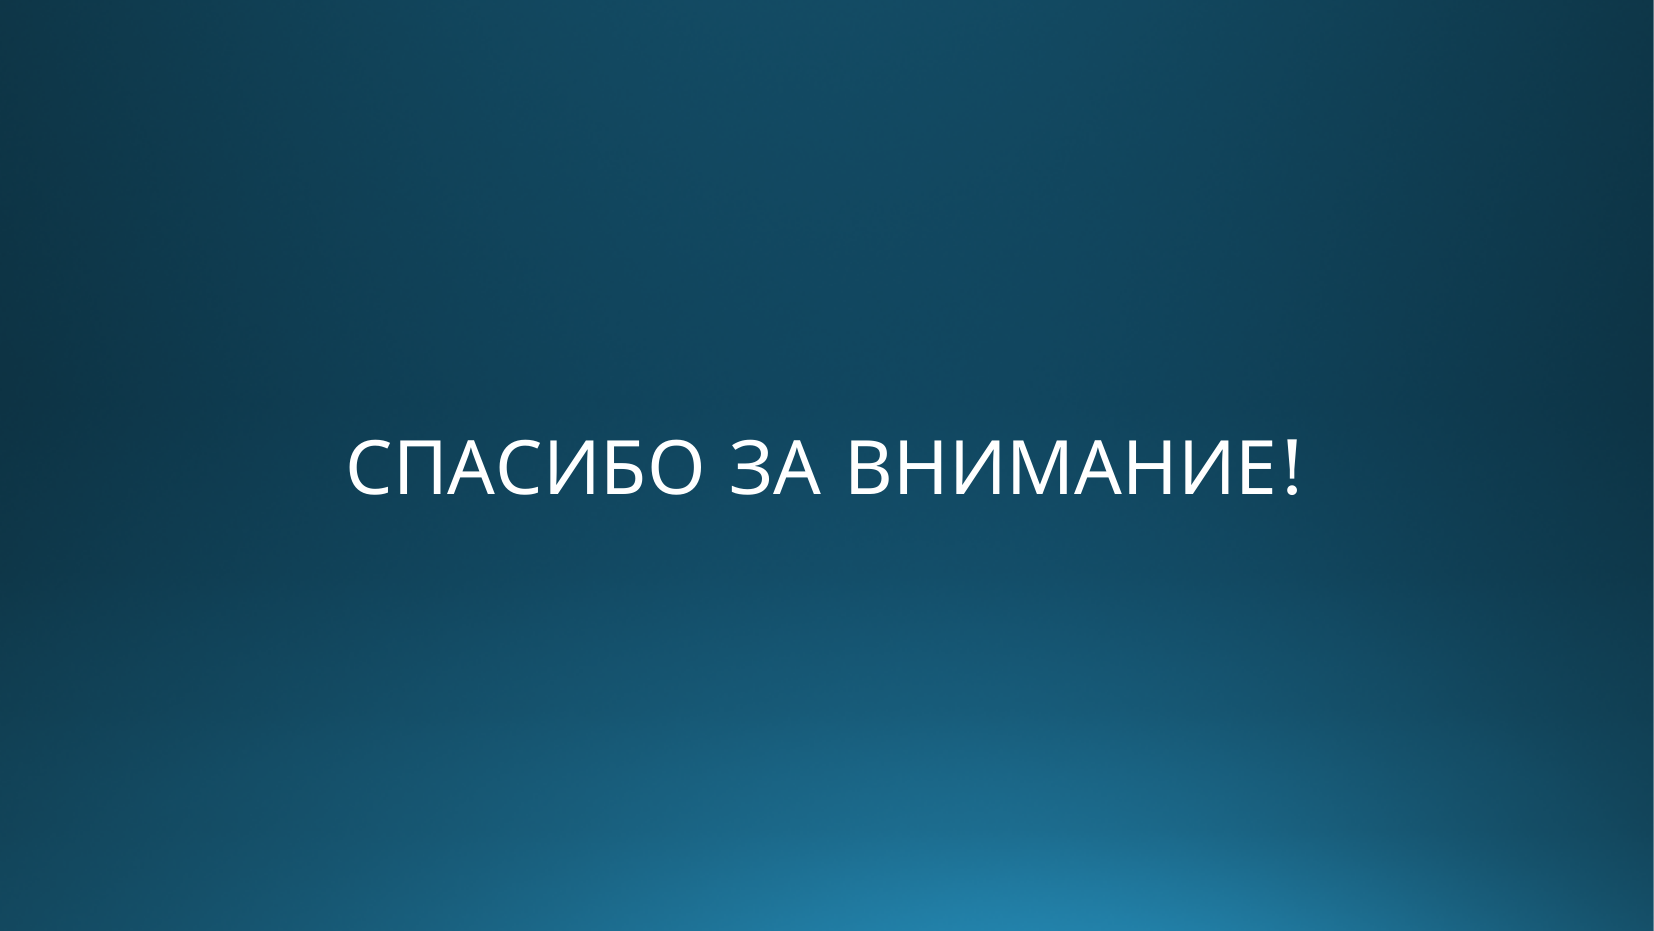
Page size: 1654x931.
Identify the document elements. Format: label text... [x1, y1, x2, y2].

text_box СПАСИБО ЗА ВНИМАНИЕ! [184, 412, 1469, 517]
picture [0, 0, 1654, 931]
